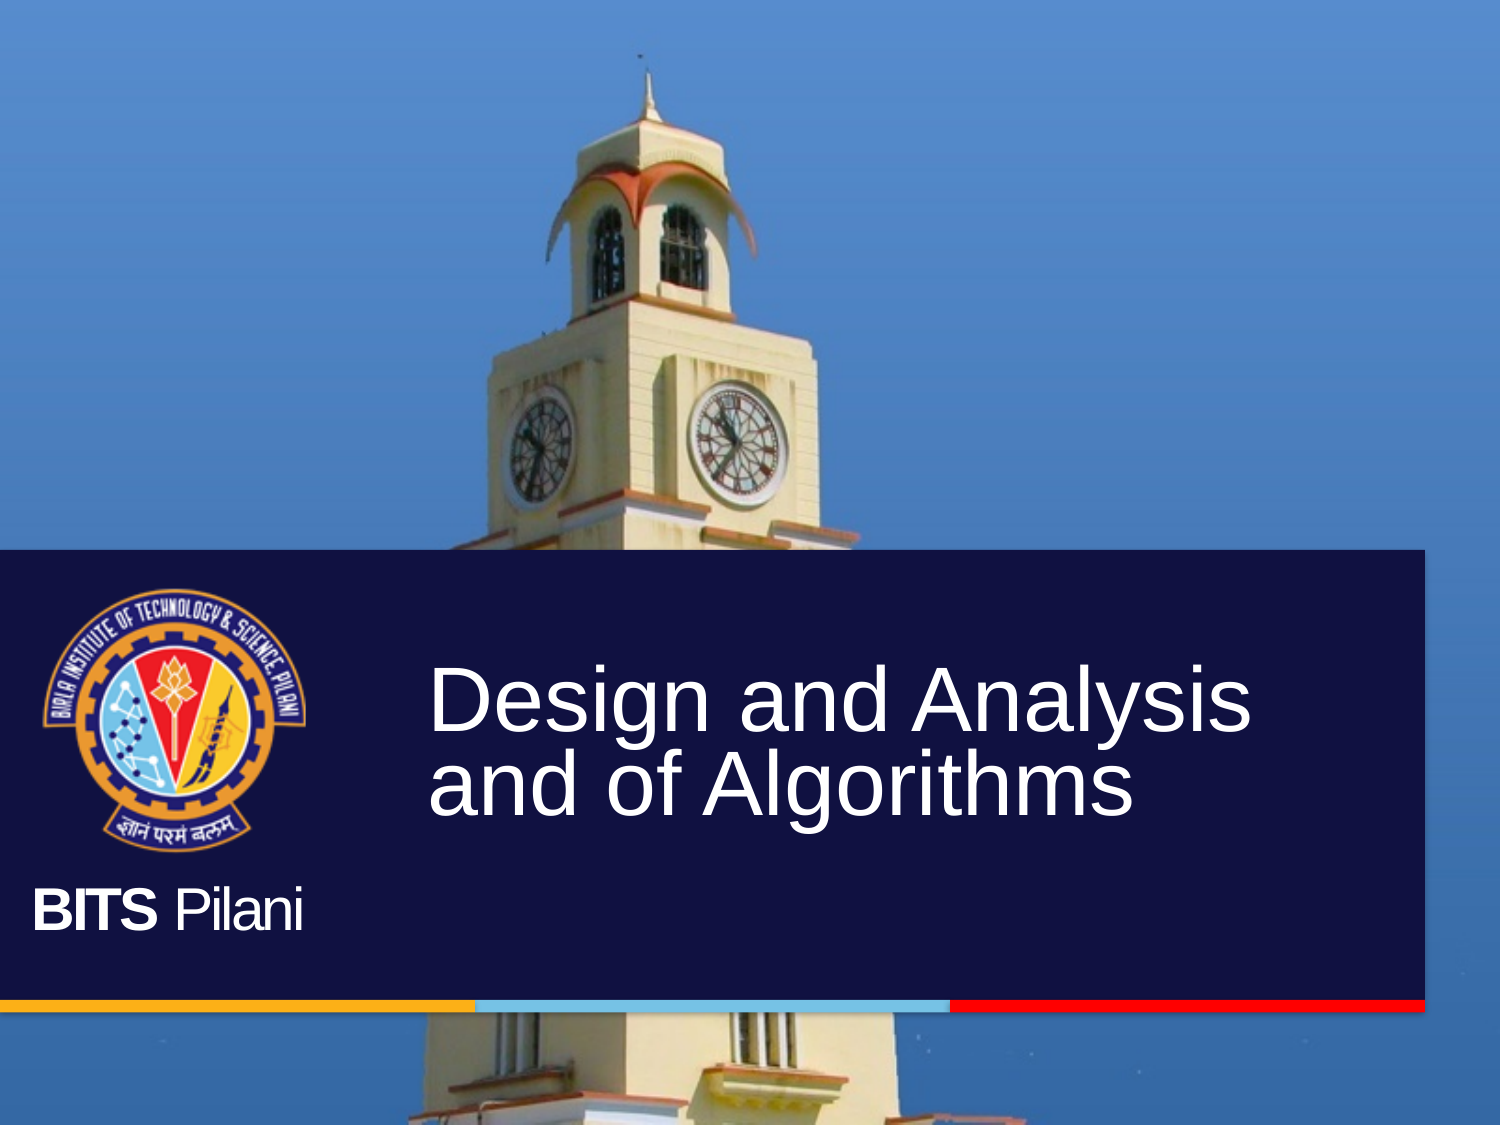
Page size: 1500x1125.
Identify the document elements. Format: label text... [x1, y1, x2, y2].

picture [0, 0, 1500, 1125]
title Design and Analysis and of Algorithms [412, 624, 1400, 875]
